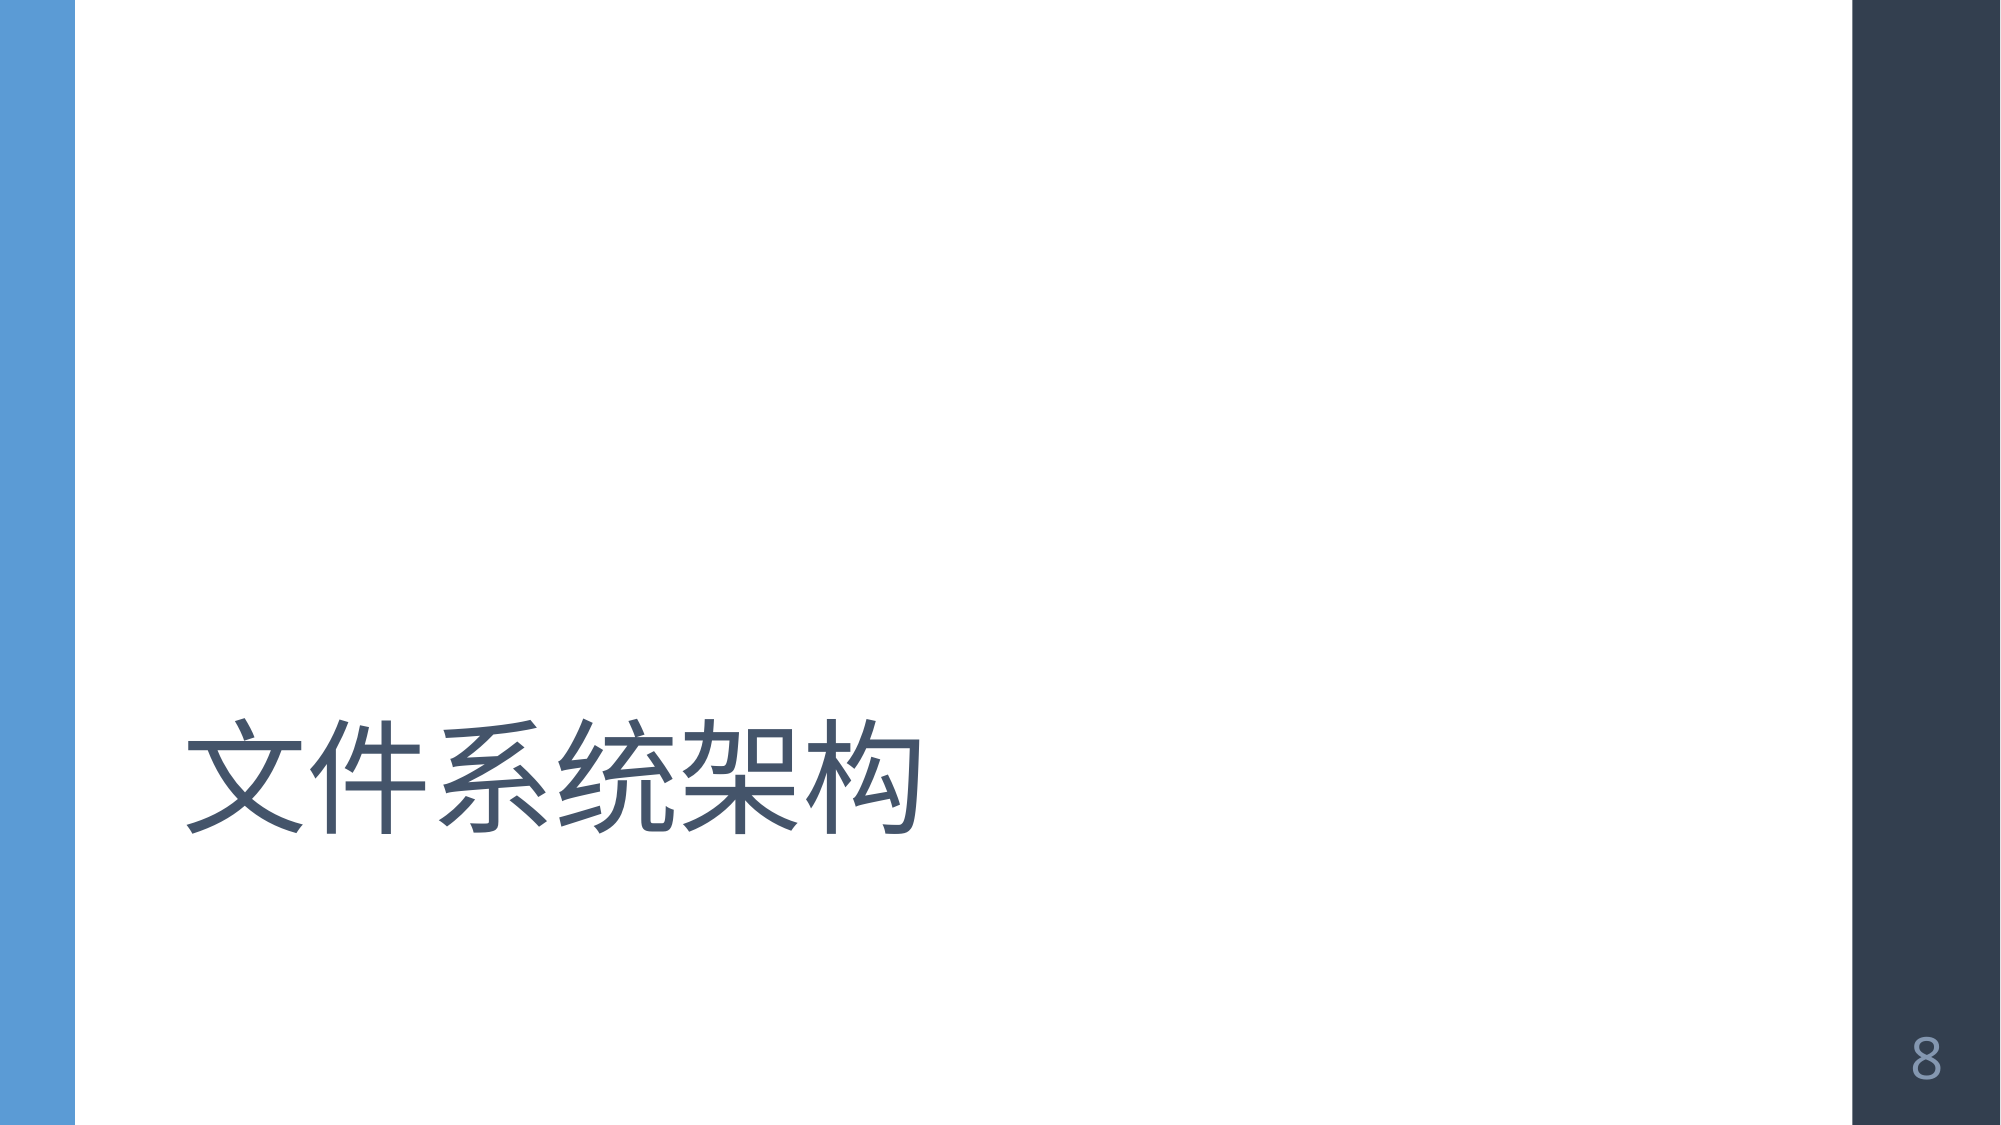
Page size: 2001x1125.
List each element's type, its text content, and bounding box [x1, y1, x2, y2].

slide_number 8 [1852, 1012, 2000, 1110]
title 文件系统架构 [167, 562, 1833, 858]
